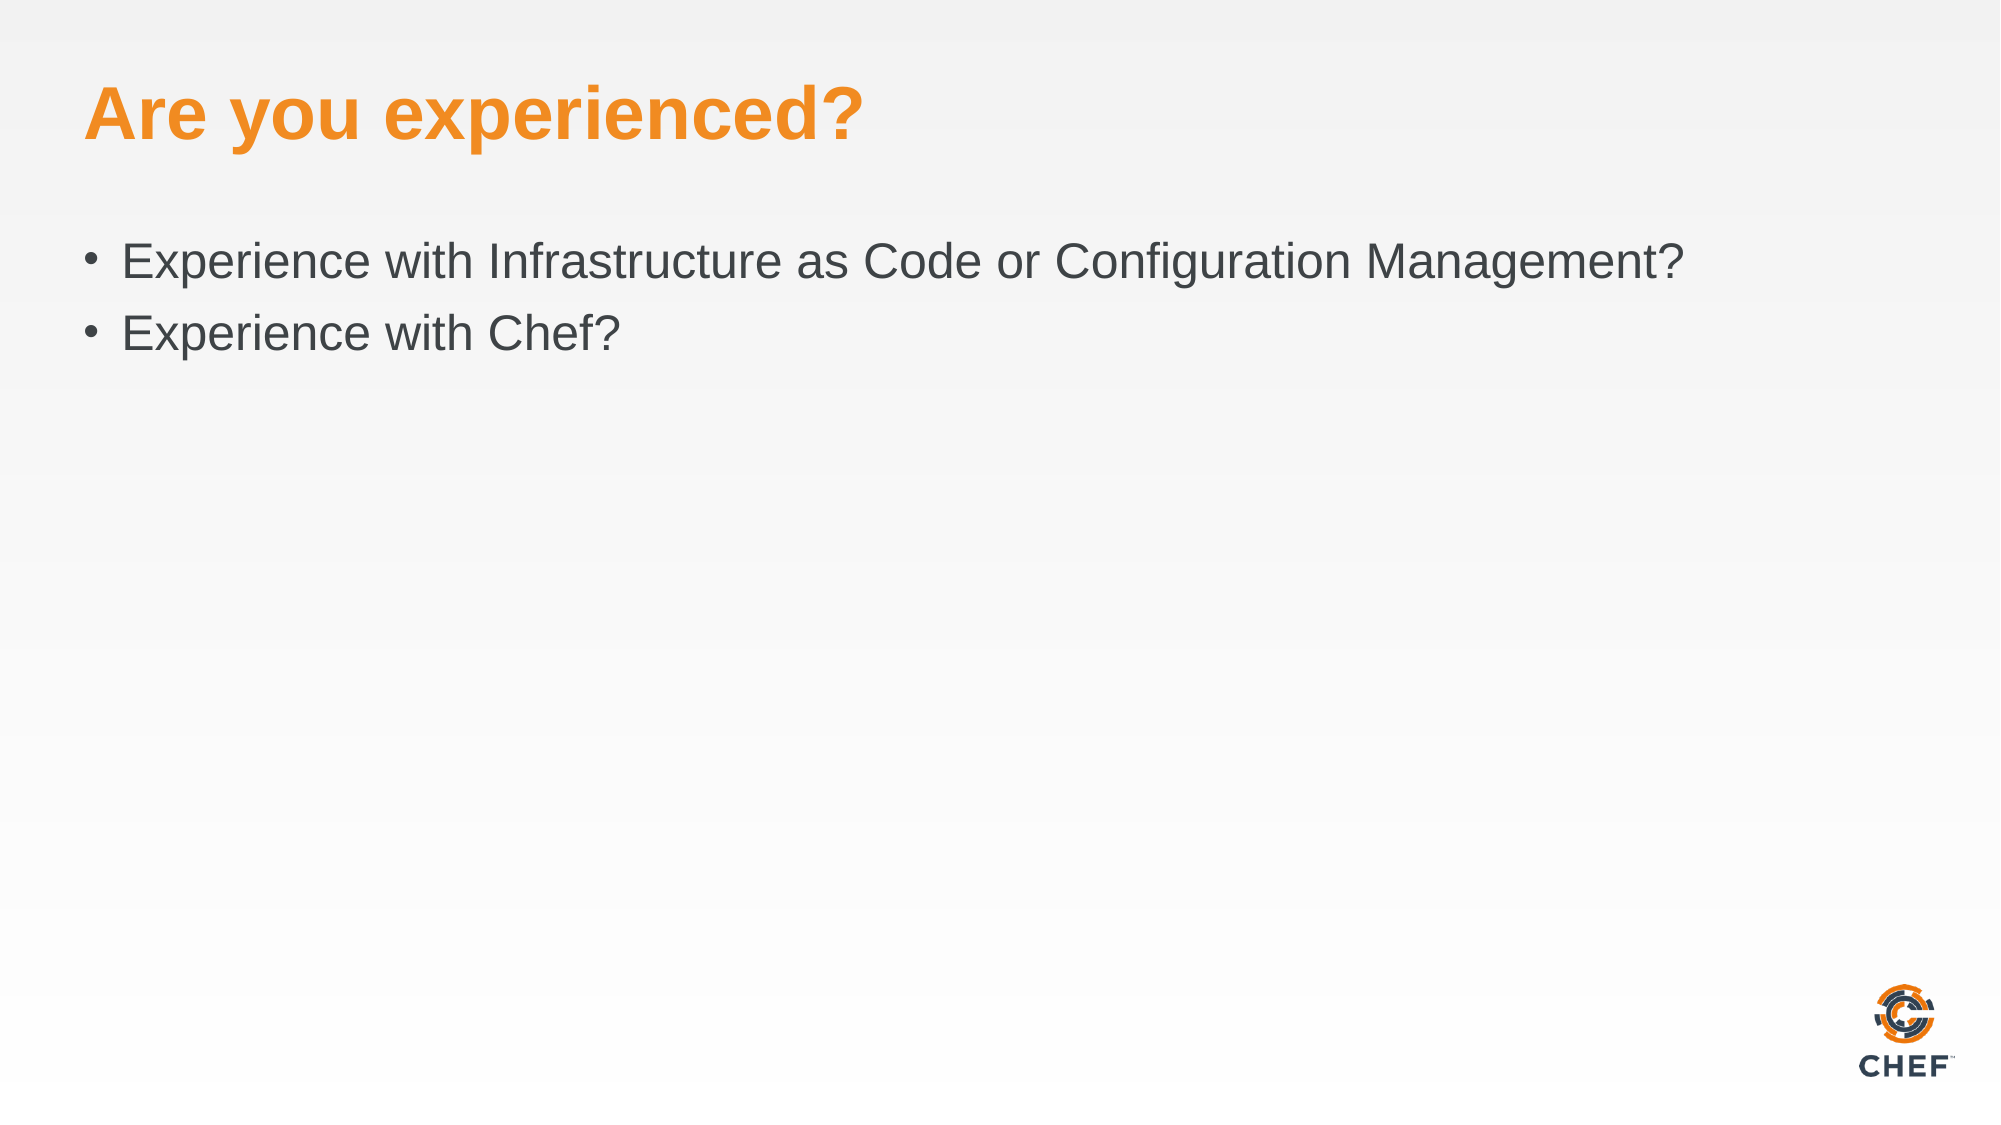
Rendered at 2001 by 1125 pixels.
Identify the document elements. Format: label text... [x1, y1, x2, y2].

list Experience with Infrastructure as Code or Configuration Management? Experience with Chef? [83, 228, 1917, 887]
picture [1859, 984, 1955, 1077]
title Are you experienced? [83, 75, 1917, 157]
